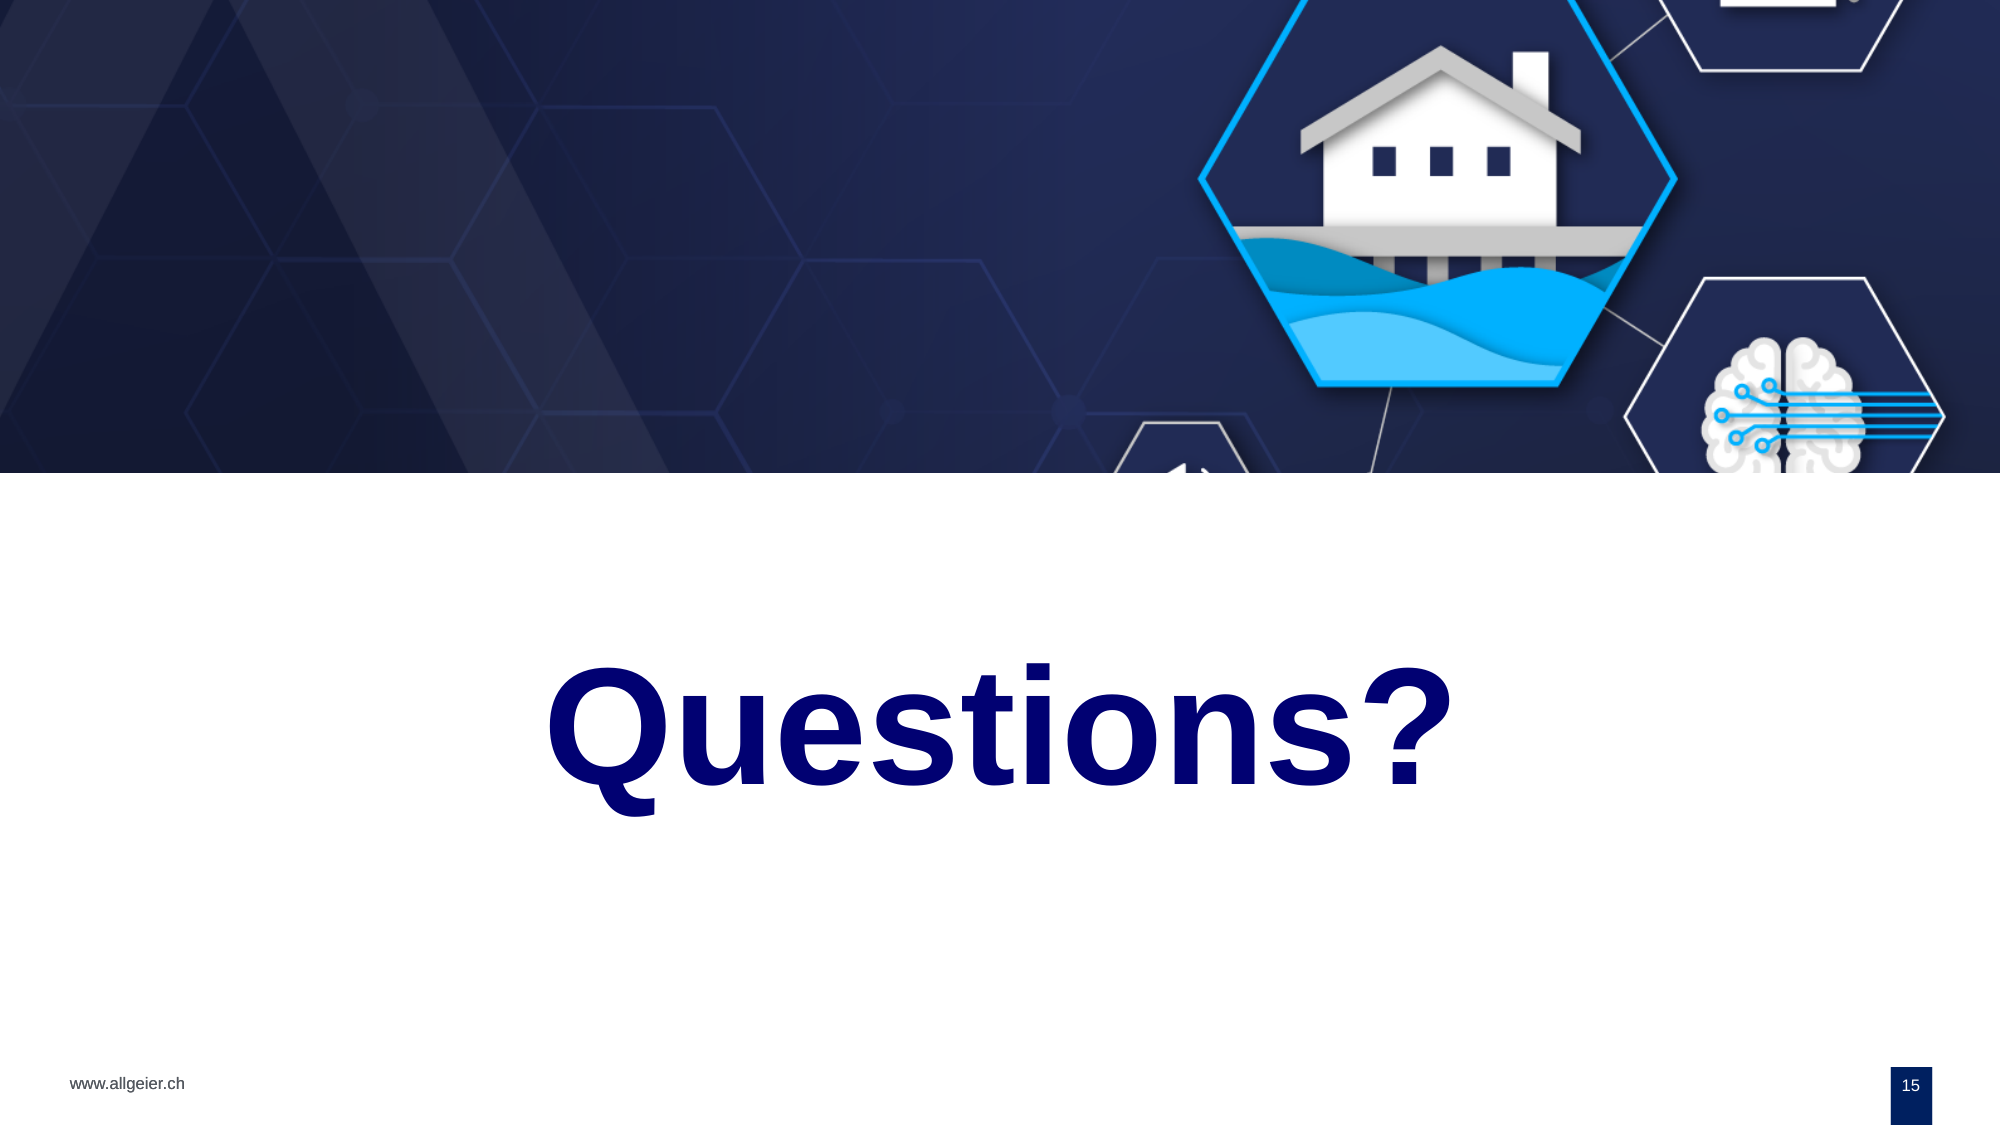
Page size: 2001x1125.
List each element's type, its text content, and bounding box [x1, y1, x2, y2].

picture [0, 0, 2000, 473]
list Questions? [68, 590, 1936, 1075]
picture [1207, 0, 1669, 285]
slide_number 15 [1485, 1055, 1936, 1116]
picture [1290, 312, 1561, 380]
